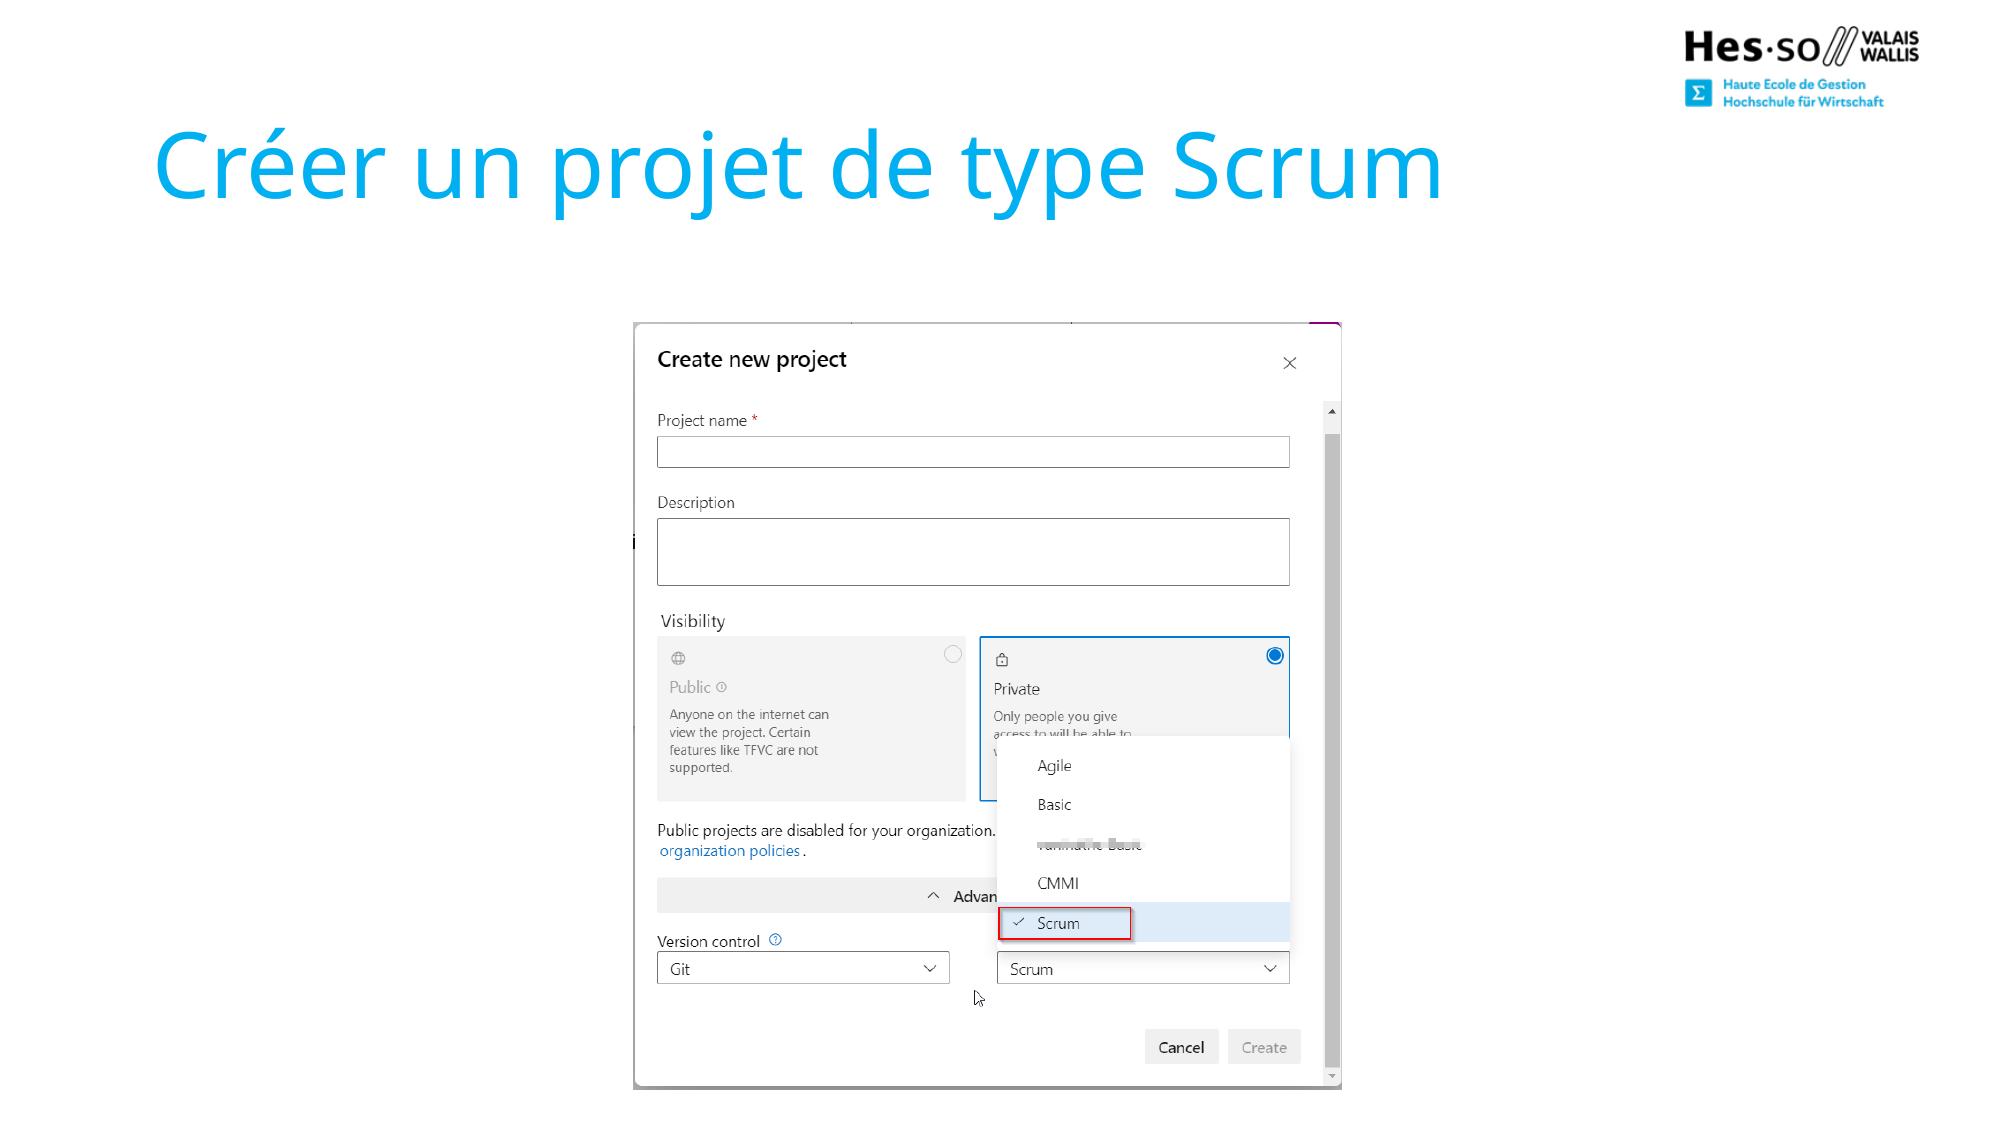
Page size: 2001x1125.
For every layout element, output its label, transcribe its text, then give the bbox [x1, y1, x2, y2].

title Créer un projet de type Scrum [137, 59, 1863, 278]
picture [1685, 26, 1919, 107]
picture [633, 322, 1342, 1090]
